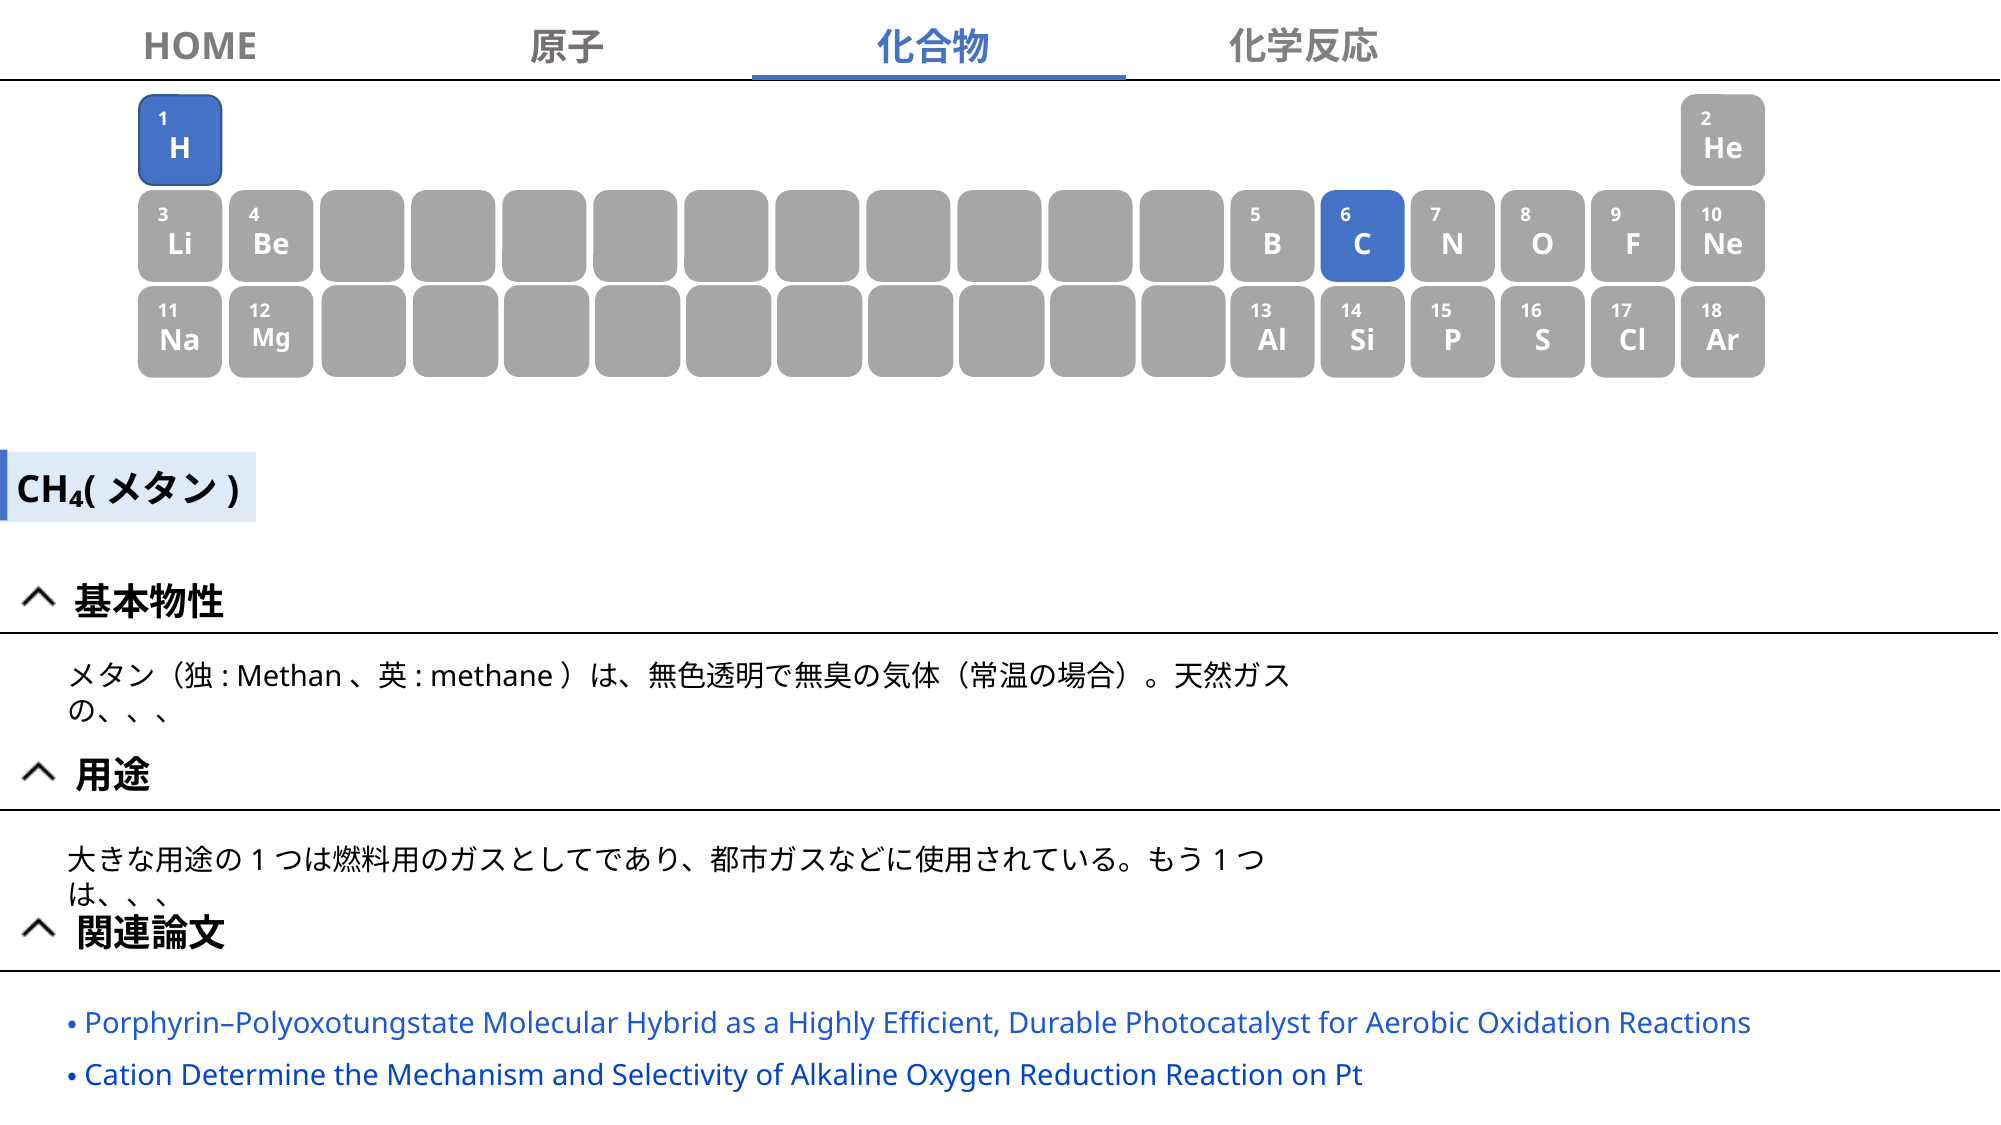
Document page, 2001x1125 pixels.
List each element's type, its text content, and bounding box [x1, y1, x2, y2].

text_box ・Porphyrin–Polyoxotungstate Molecular Hybrid as a Highly Efficient, Durable Photocatalyst for Aerobic Oxidation Reactions ・Cation Determine the Mechanism and Selectivity of Alkaline Oxygen Reduction Reaction on Pt [52, 978, 1957, 1082]
text_box メタン（独: Methan、英: methane）は、無色透明で無臭の気体（常温の場合）。天然ガスの、、、 [52, 649, 1364, 711]
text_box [19, 17, 1488, 79]
picture [15, 576, 63, 619]
text_box 用途 [53, 746, 173, 801]
text_box 大きな用途の1つは燃料用のガスとしてであり、都市ガスなどに使用されている。もう1つは、、、 [52, 833, 1364, 896]
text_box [0, 449, 257, 523]
picture [15, 752, 63, 793]
text_box 関連論文 [52, 903, 250, 959]
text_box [138, 95, 1764, 377]
text_box 基本物性 [32, 573, 267, 629]
picture [15, 908, 63, 949]
